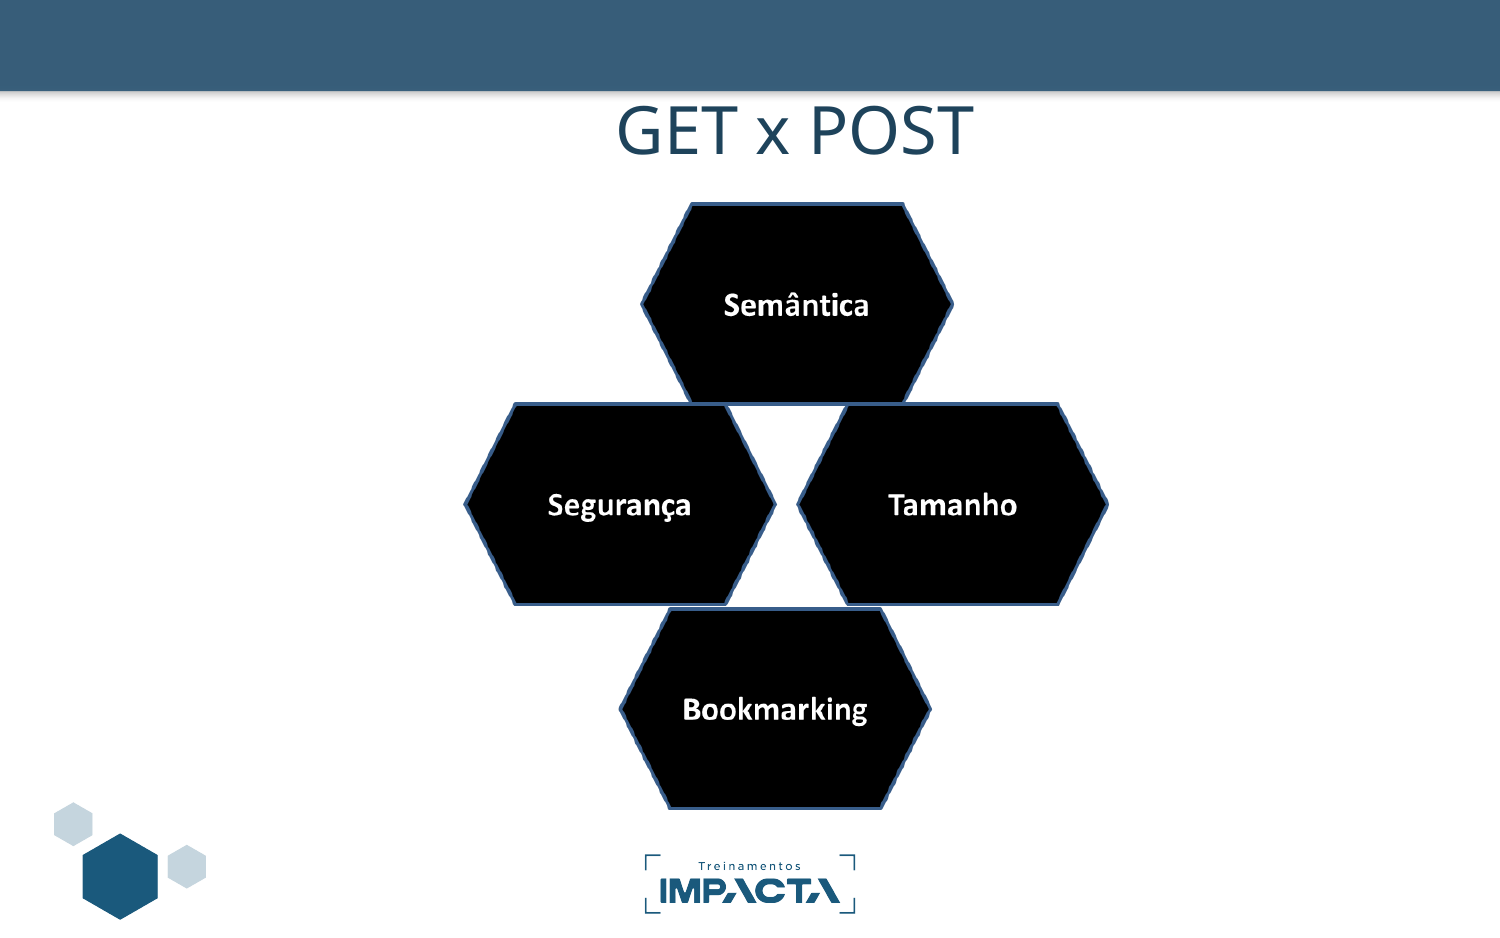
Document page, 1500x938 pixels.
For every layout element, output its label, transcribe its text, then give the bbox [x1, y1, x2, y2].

text_box GET x POST [104, 103, 1411, 176]
picture [633, 847, 867, 921]
text_box [0, 0, 1500, 92]
picture [54, 802, 206, 921]
picture [463, 202, 1109, 810]
